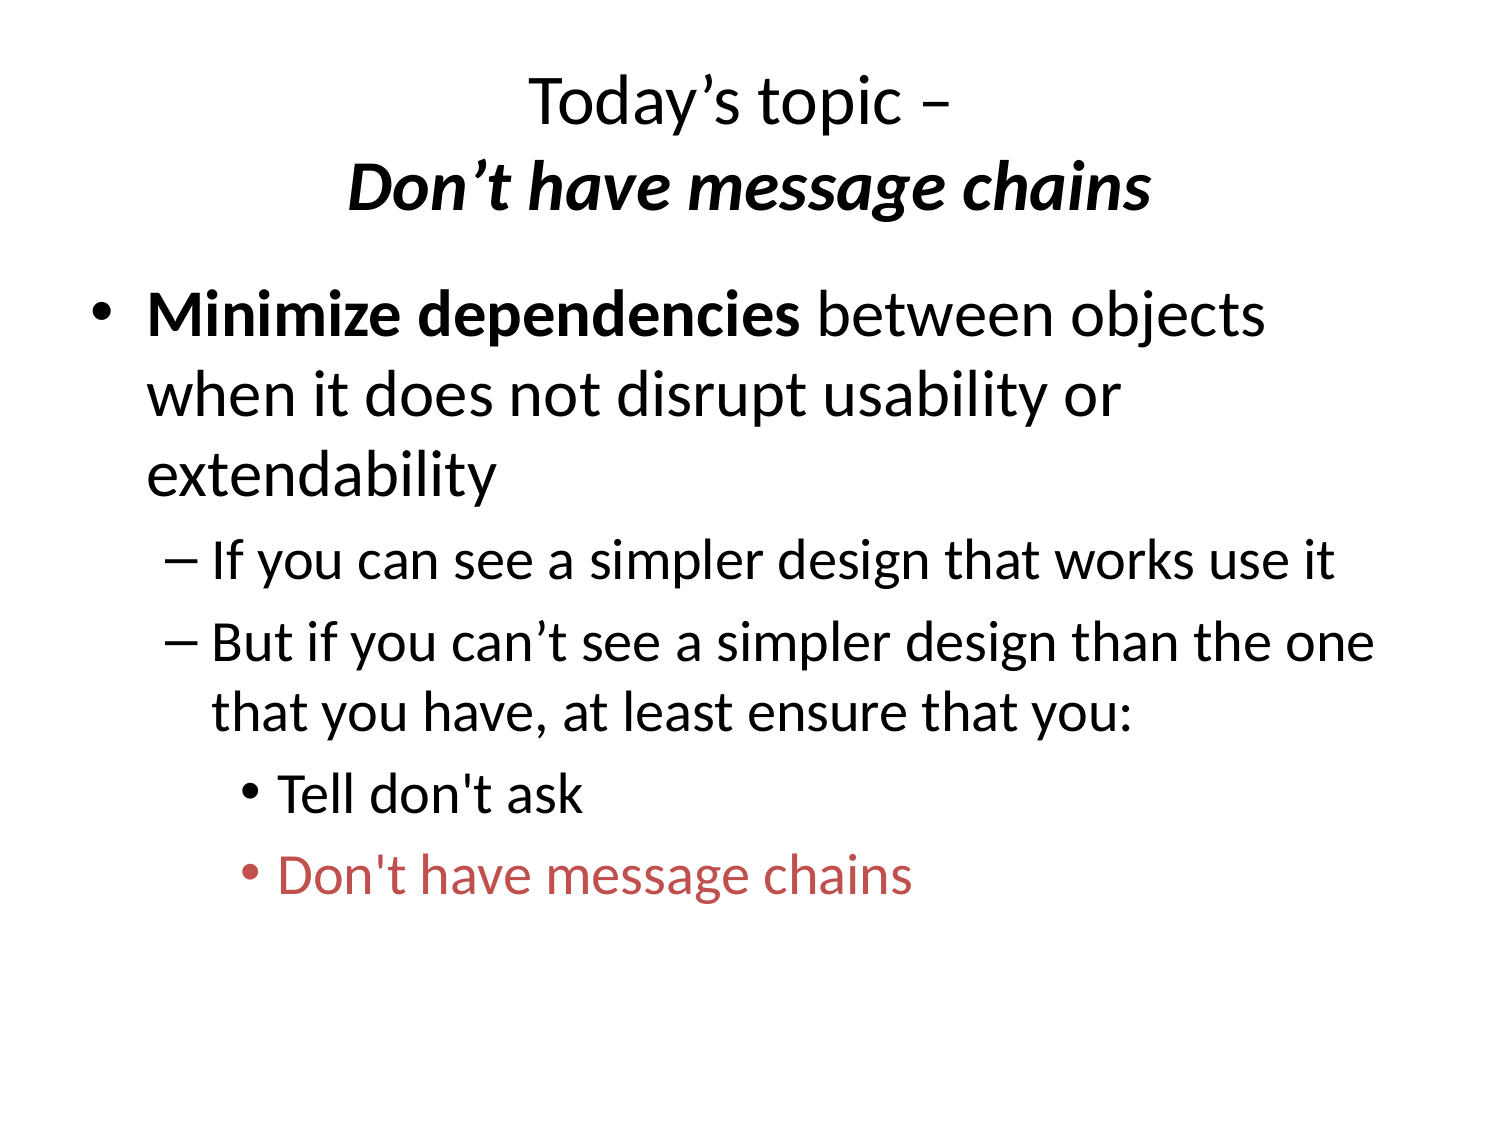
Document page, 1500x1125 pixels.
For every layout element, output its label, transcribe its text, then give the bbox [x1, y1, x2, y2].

list Minimize dependencies between objects when it does not disrupt usability or extendability If you can see a simpler design that works use it But if you can’t see a simpler design than the one that you have, at least ensure that you: Tell don't ask Don't have message chains [75, 262, 1425, 1005]
title Today’s topic – Don’t have message chains [75, 45, 1425, 233]
